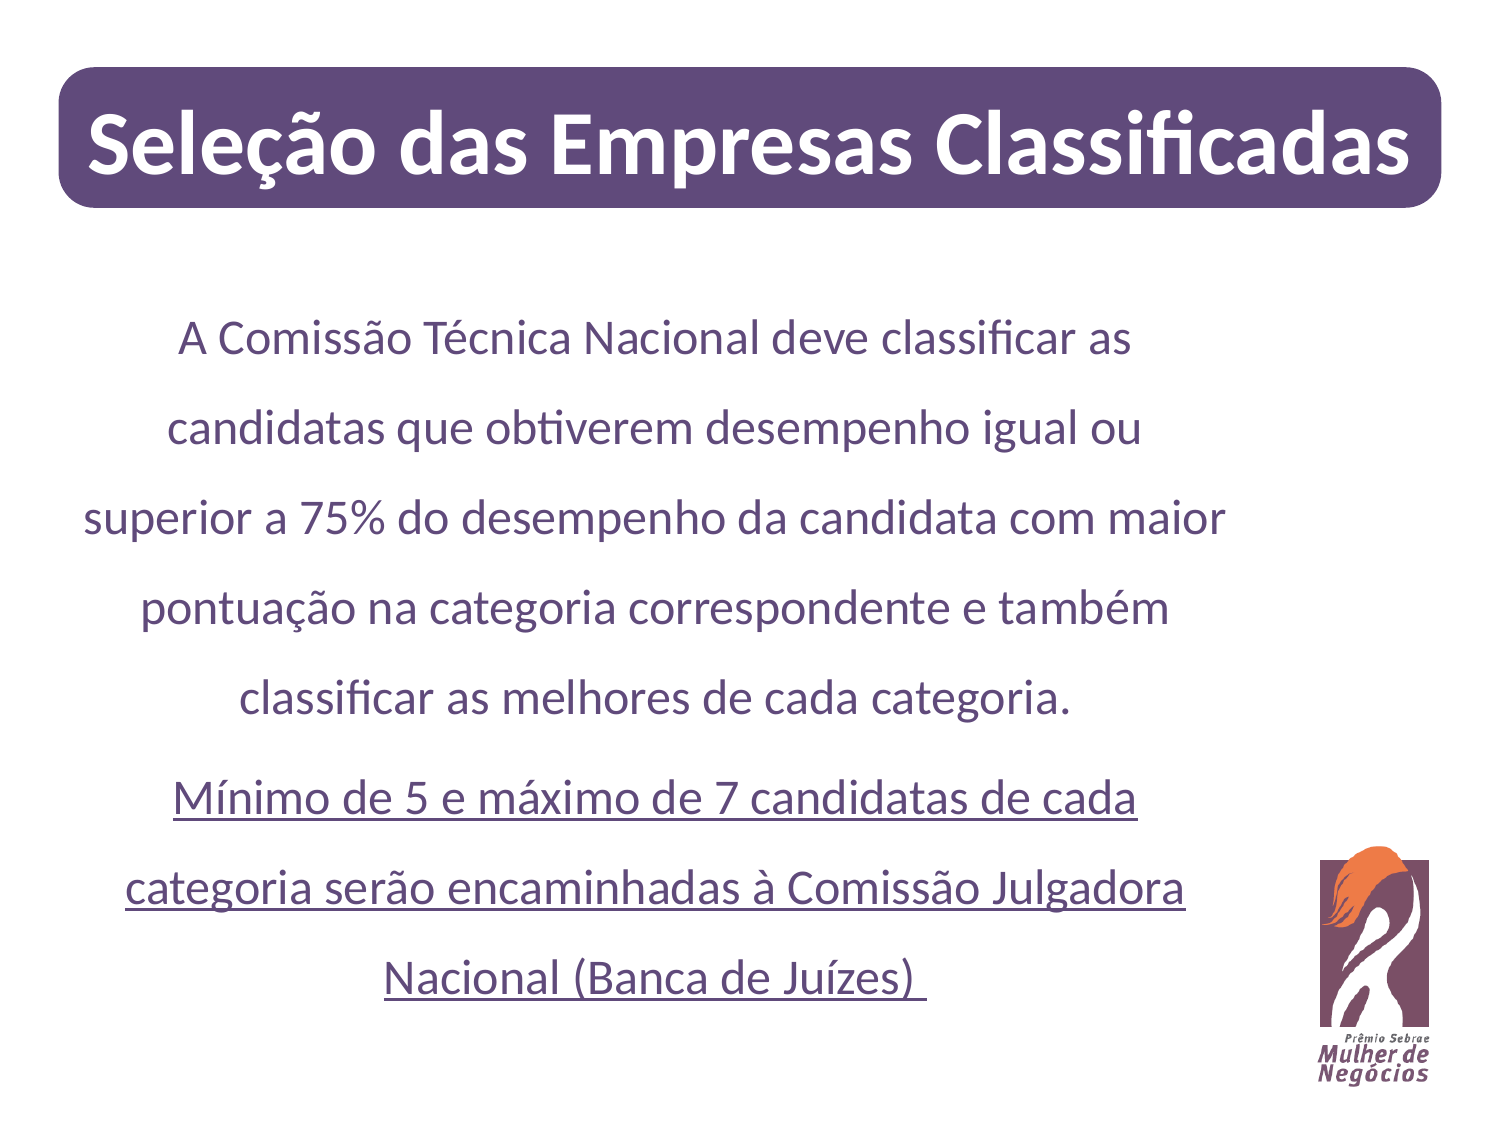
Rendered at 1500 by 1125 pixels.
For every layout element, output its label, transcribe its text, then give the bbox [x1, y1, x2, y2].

text_box Seleção das Empresas Classificadas [56, 65, 1444, 210]
list A Comissão Técnica Nacional deve classificar as candidatas que obtiverem desempenho igual ou superior a 75% do desempenho da candidata com maior pontuação na categoria correspondente e também classificar as melhores de cada categoria. Mínimo de 5 e máximo de 7 candidatas de cada categoria serão encaminhadas à Comissão Julgadora Nacional (Banca de Juízes) [64, 267, 1247, 1010]
picture [1245, 803, 1500, 1125]
